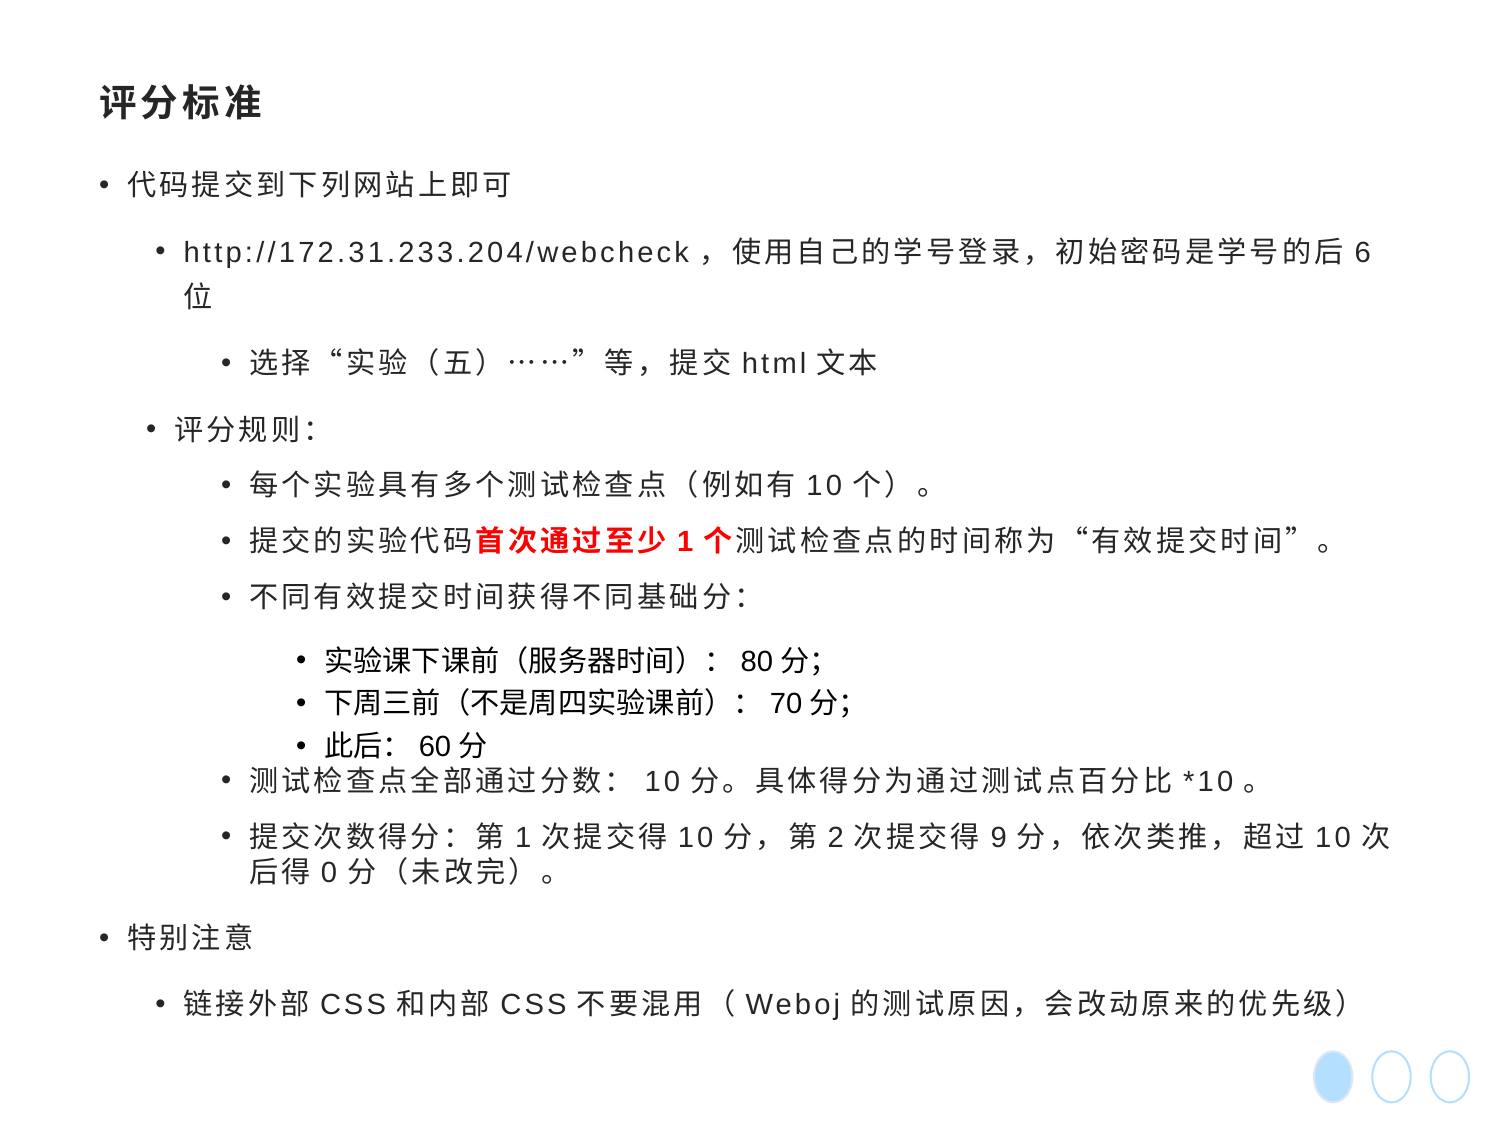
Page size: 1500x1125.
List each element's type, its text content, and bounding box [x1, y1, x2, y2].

title 评分标准 [82, 72, 1418, 146]
list 代码提交到下列网站上即可 http://172.31.233.204/webcheck，使用自己的学号登录，初始密码是学号的后6位 选择“实验（五）……”等，提交html文本 评分规则： 每个实验具有多个测试检查点（例如有10个）。 提交的实验代码首次通过至少1个测试检查点的时间称为“有效提交时间”。 不同有效提交时间获得不同基础分： 实验课下课前（服务器时间）：80分； 下周三前（不是周四实验课前）：70分； 此后：60分 测试检查点全部通过分数：10分。具体得分为通过测试点百分比*10。 提交次数得分：第1次提交得10分，第2次提交得9分，依次类推，超过10次后得0分（未改完）。 特别注意 链接外部CSS和内部CSS不要混用（Weboj的测试原因，会改动原来的优先级） [82, 156, 1418, 1041]
